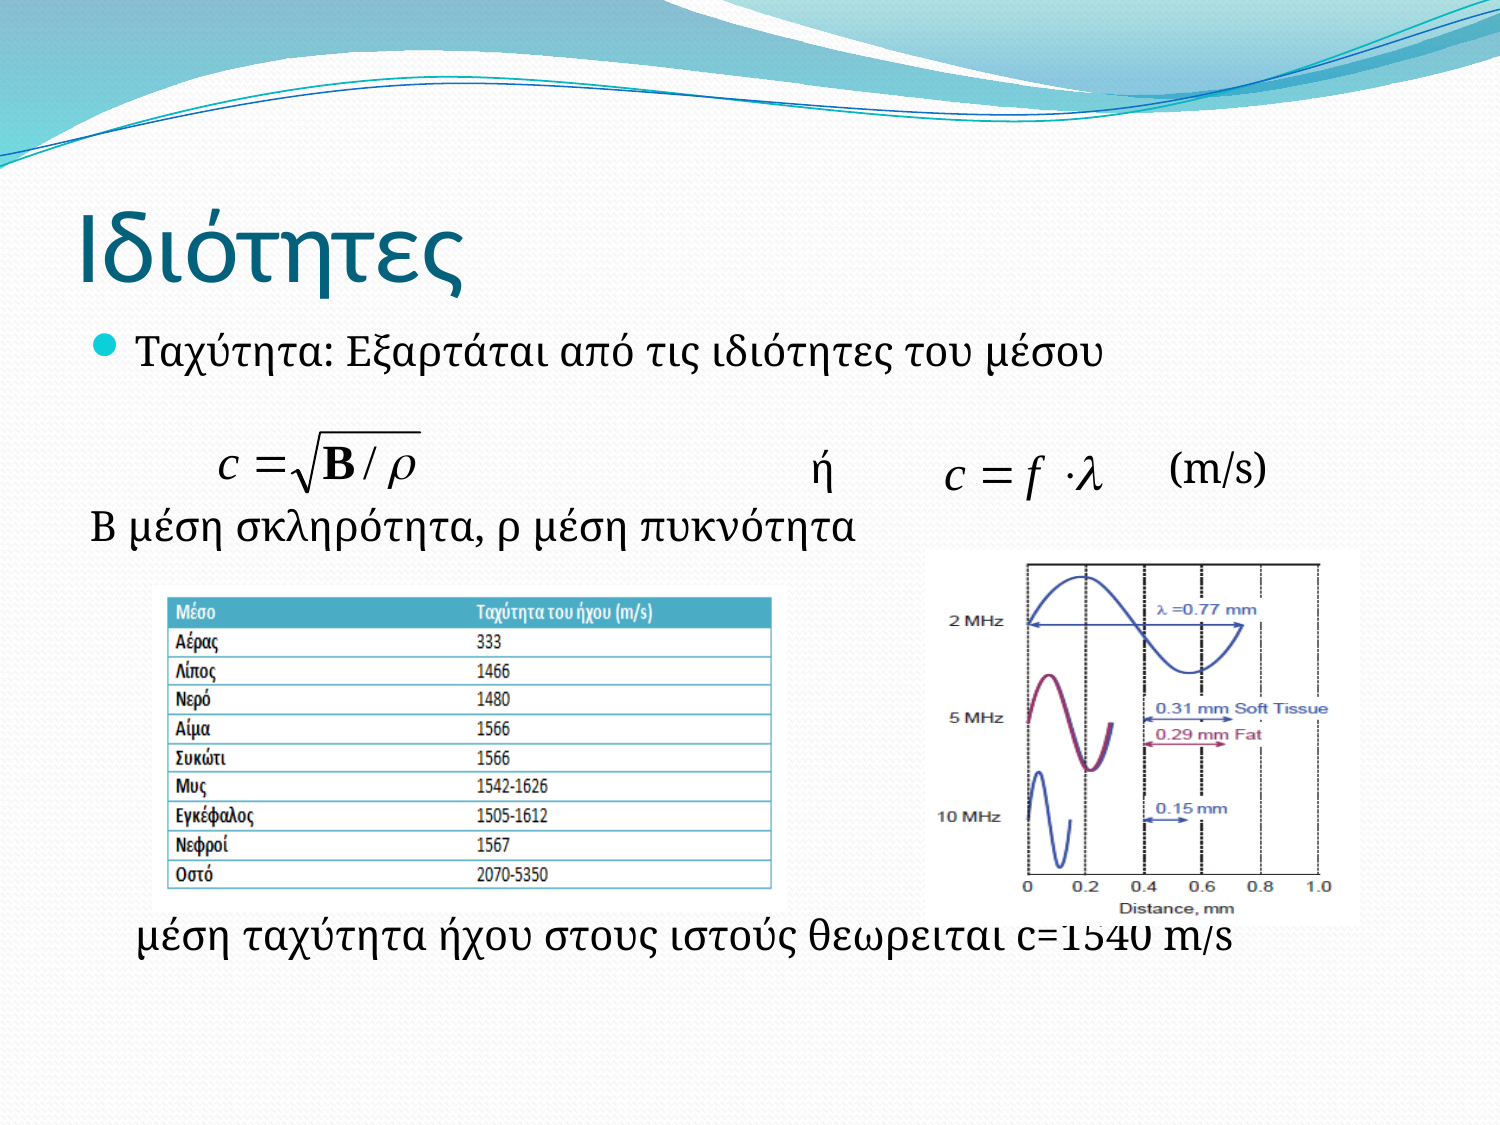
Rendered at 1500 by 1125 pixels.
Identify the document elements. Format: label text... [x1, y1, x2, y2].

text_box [210, 421, 433, 505]
picture [152, 585, 786, 911]
title Ιδιότητες [75, 115, 1425, 303]
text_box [937, 445, 1115, 512]
picture [925, 550, 1360, 926]
list Ταχύτητα: Εξαρτάται από τις ιδιότητες του μέσου ή (m/s) Β μέση σκληρότητα, ρ μέση πυκνότητα μέση ταχύτητα ήχου στους ιστούς θεωρείται c=1540 m/s [75, 317, 1425, 1038]
